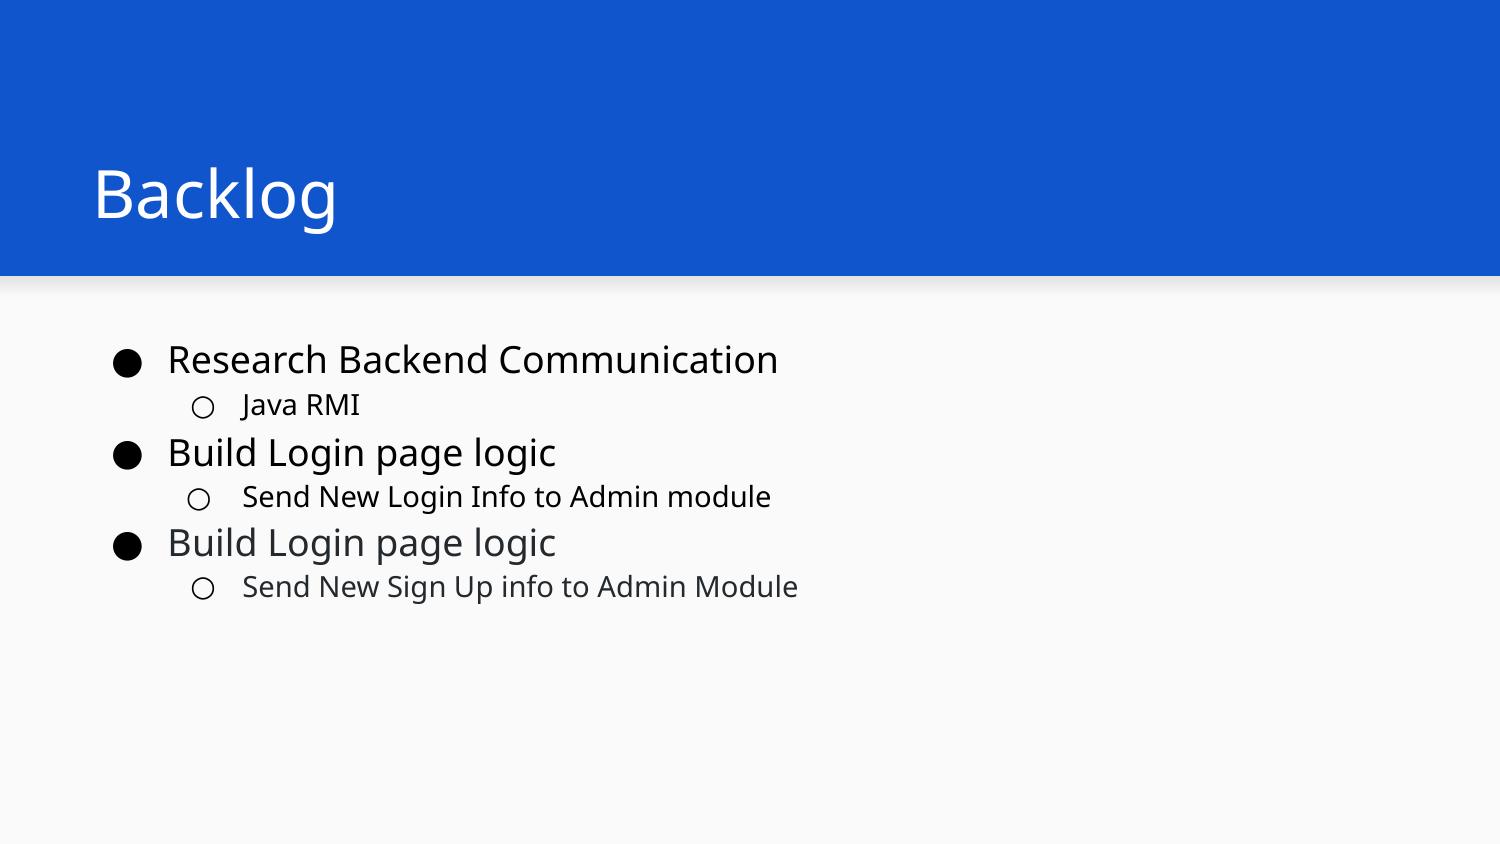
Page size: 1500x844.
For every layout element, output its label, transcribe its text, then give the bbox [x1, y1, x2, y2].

title Backlog [77, 121, 1427, 248]
list Research Backend Communication Java RMI Build Login page logic Send New Login Info to Admin module Build Login page logic Send New Sign Up info to Admin Module [77, 314, 1427, 760]
